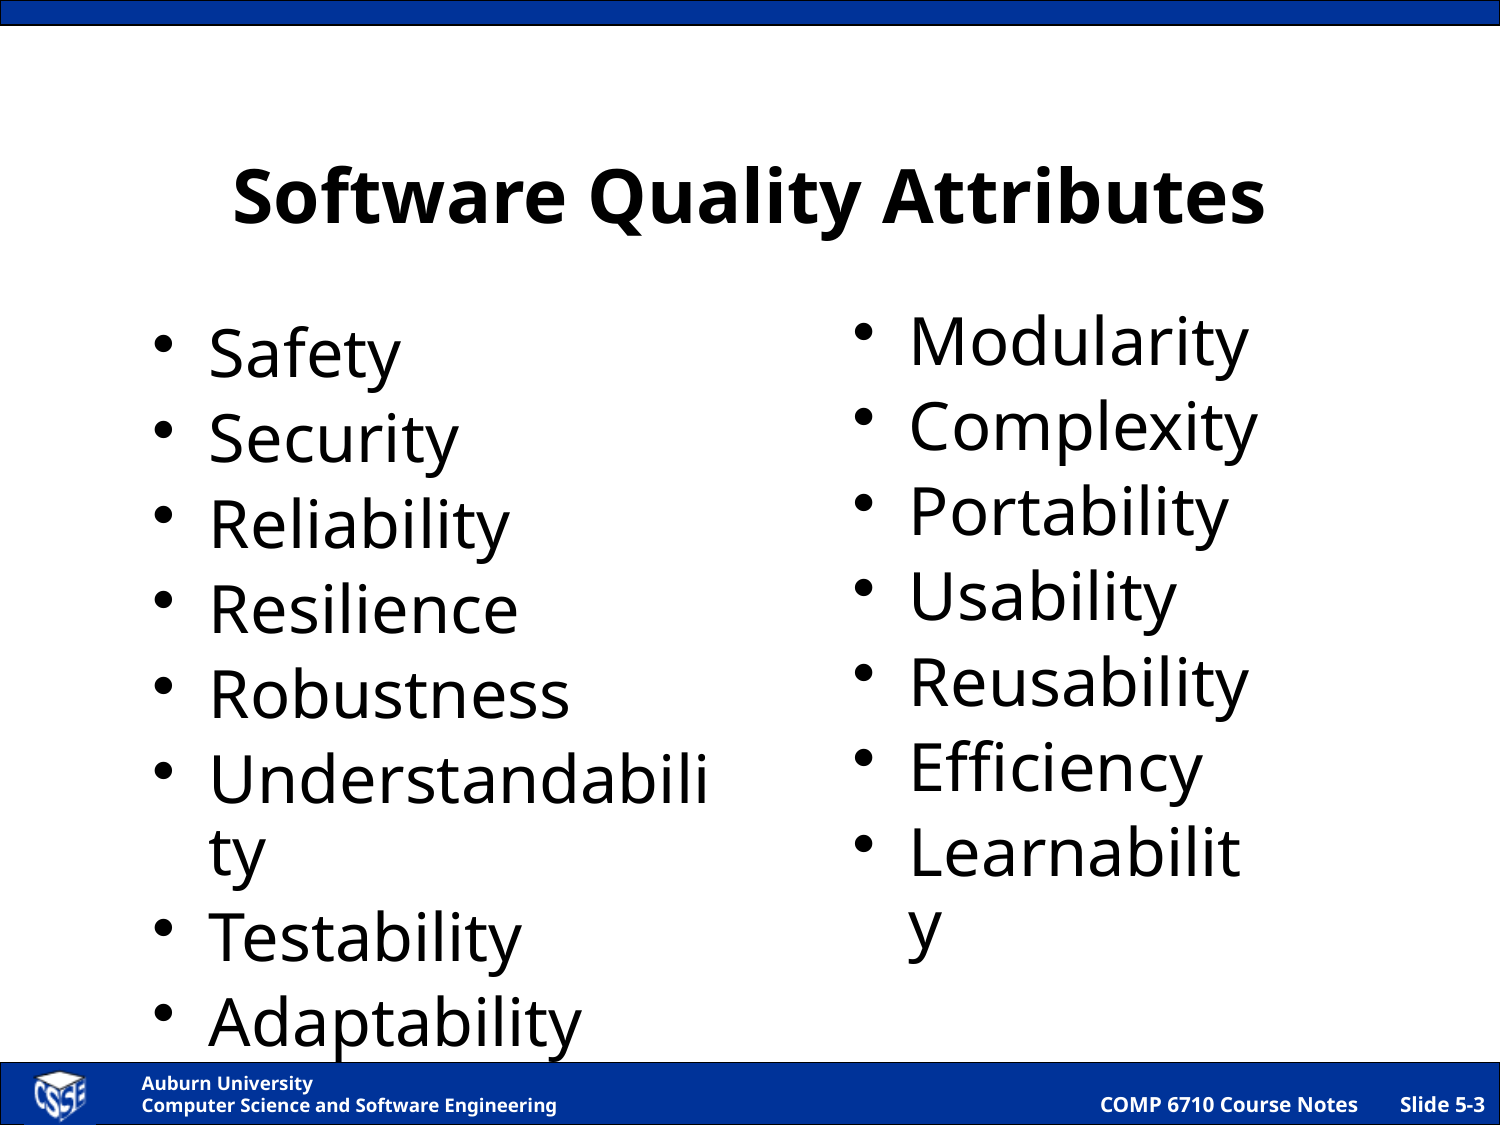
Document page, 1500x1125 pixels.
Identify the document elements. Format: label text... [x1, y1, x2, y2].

list Modularity Complexity Portability Usability Reusability Efficiency Learnability [837, 299, 1276, 751]
title Software Quality Attributes [112, 99, 1388, 288]
list Safety Security Reliability Resilience Robustness Understandability Testability Adaptability [137, 312, 751, 776]
picture [24, 1066, 96, 1125]
